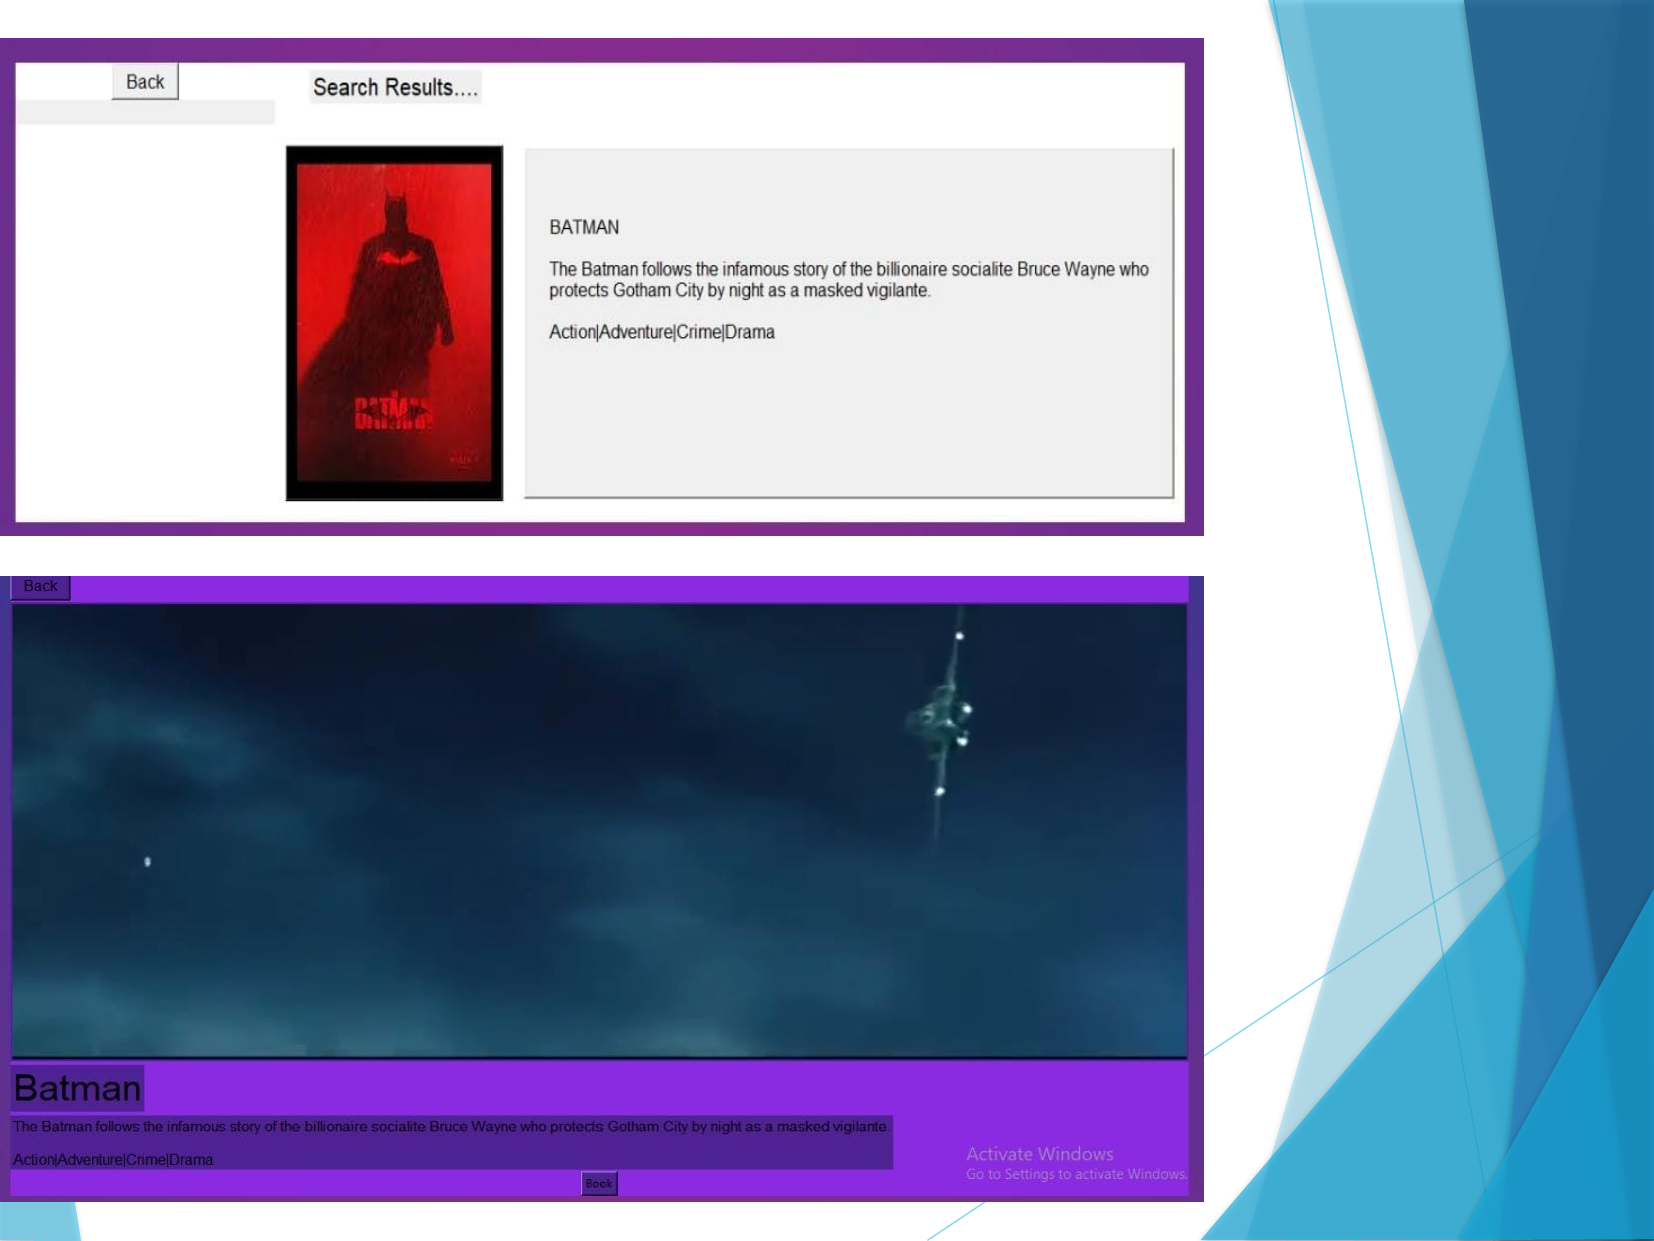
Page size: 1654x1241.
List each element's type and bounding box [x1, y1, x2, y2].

picture [0, 575, 1205, 1203]
picture [0, 37, 1205, 536]
